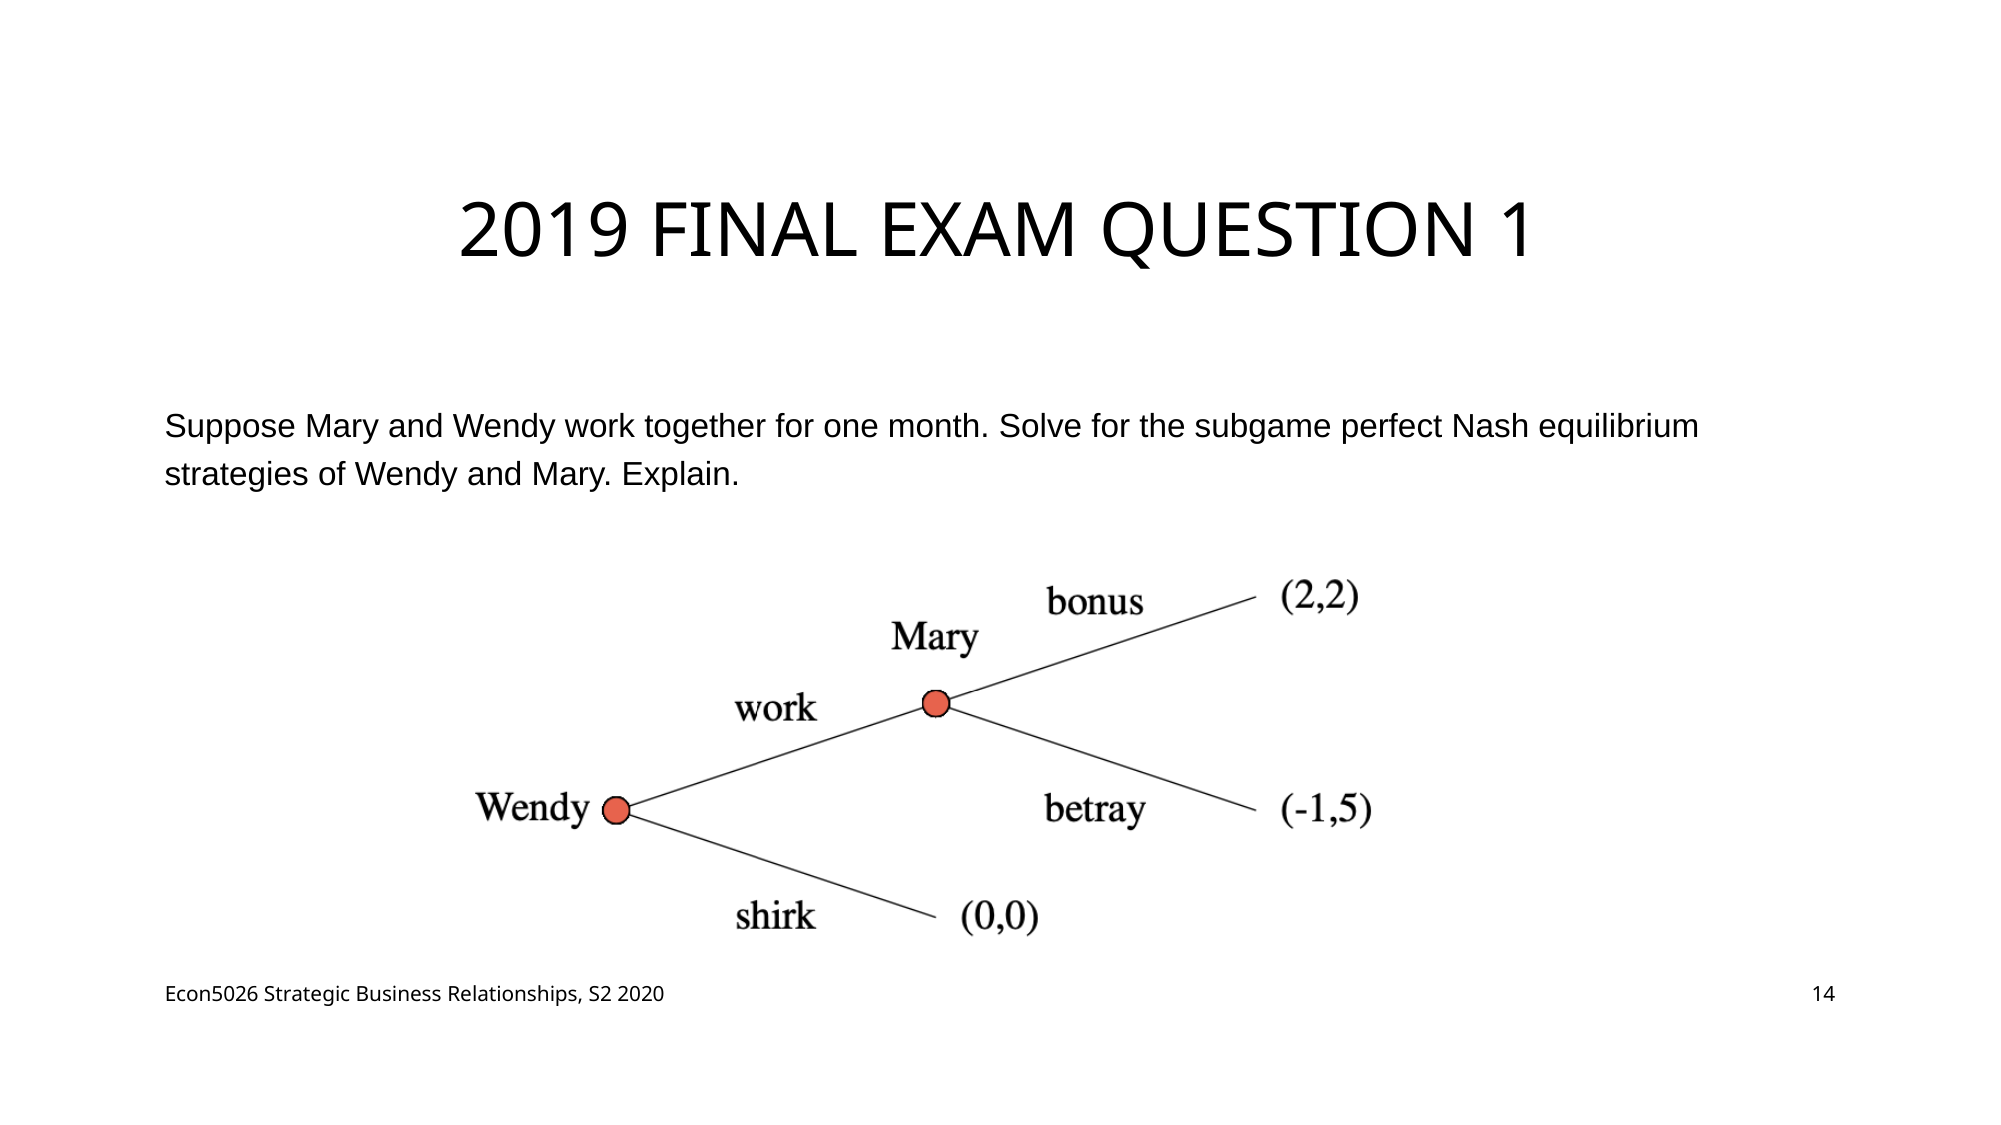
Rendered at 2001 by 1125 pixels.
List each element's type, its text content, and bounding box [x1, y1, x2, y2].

slide_number 14 [1724, 965, 1851, 1025]
picture [437, 530, 1394, 966]
footer Econ5026 Strategic Business Relationships, S2 2020 [149, 965, 1245, 1025]
list Suppose Mary and Wendy work together for one month. Solve for the subgame perfect Nash equilibrium strategies of Wendy and Mary. Explain. [149, 388, 1850, 950]
title 2019 Final Exam Question 1 [149, 101, 1851, 364]
